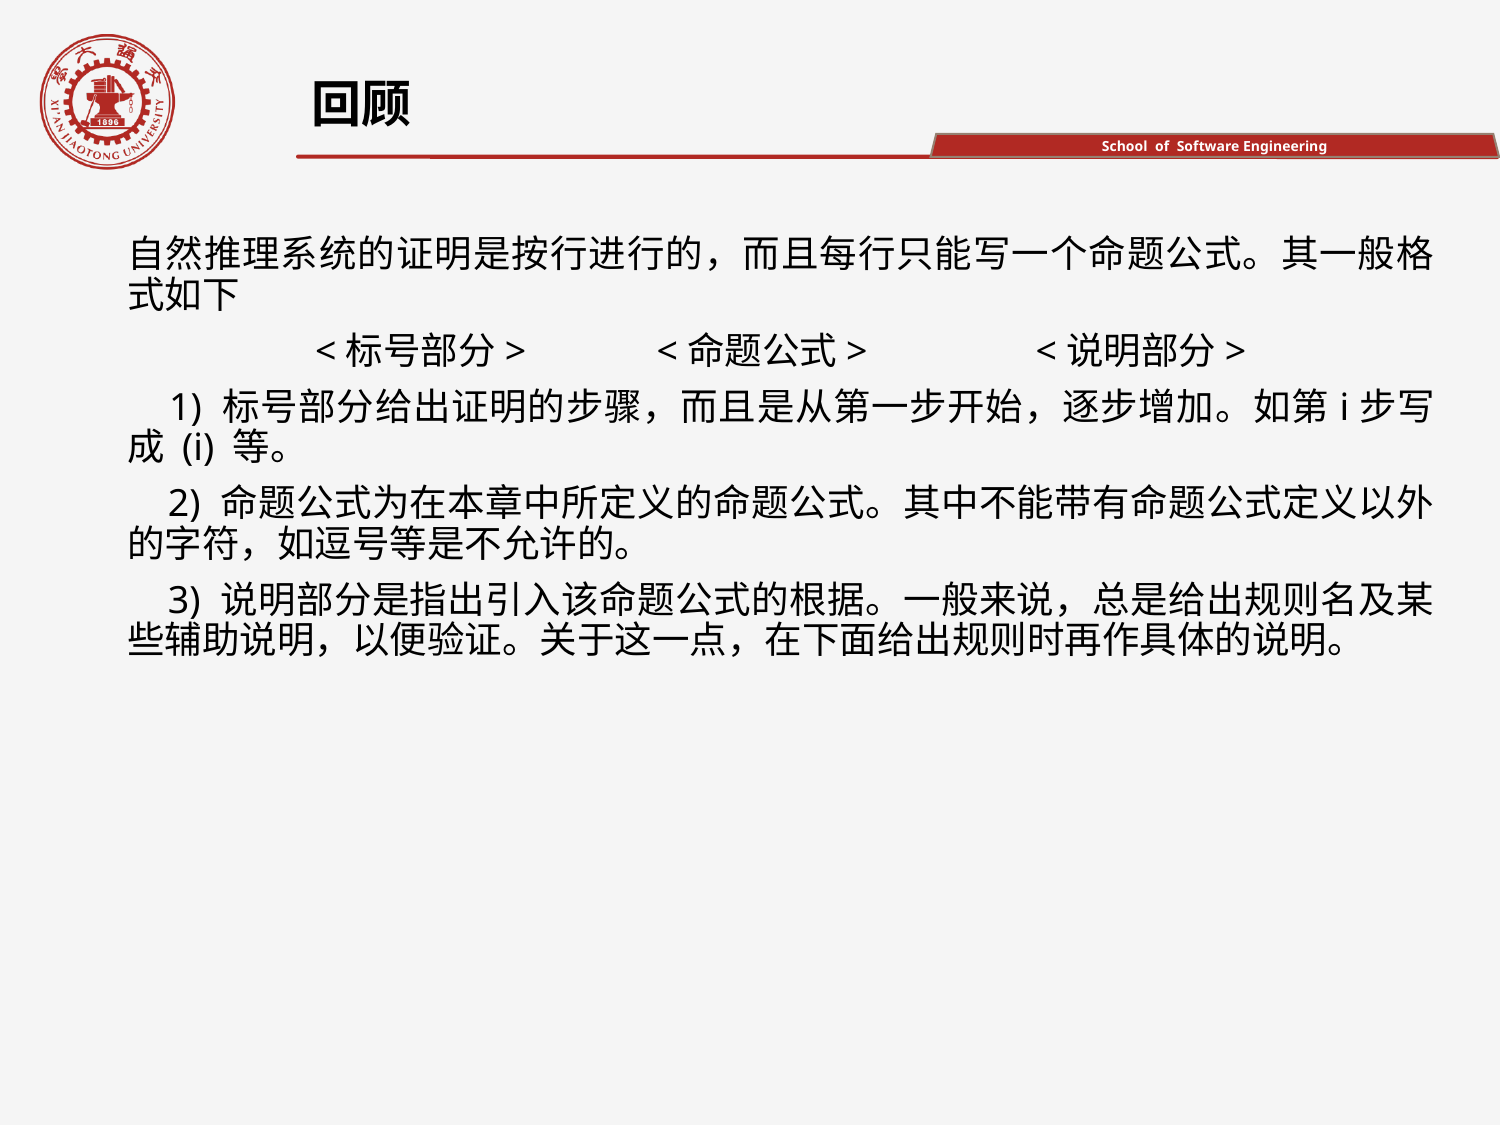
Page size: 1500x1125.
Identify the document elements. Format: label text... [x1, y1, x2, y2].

list 自然推理系统的证明是按行进行的，而且每行只能写一个命题公式。其一般格式如下 <标号部分> <命题公式> <说明部分> 1) 标号部分给出证明的步骤，而且是从第一步开始，逐步增加。如第i步写成 (i) 等。 2) 命题公式为在本章中所定义的命题公式。其中不能带有命题公式定义以外的字符，如逗号等是不允许的。 3) 说明部分是指出引入该命题公式的根据。一般来说，总是给出规则名及某些辅助说明，以便验证。关于这一点，在下面给出规则时再作具体的说明。 [112, 227, 1450, 1010]
picture [39, 34, 185, 175]
list 回顾 [296, 72, 1093, 157]
